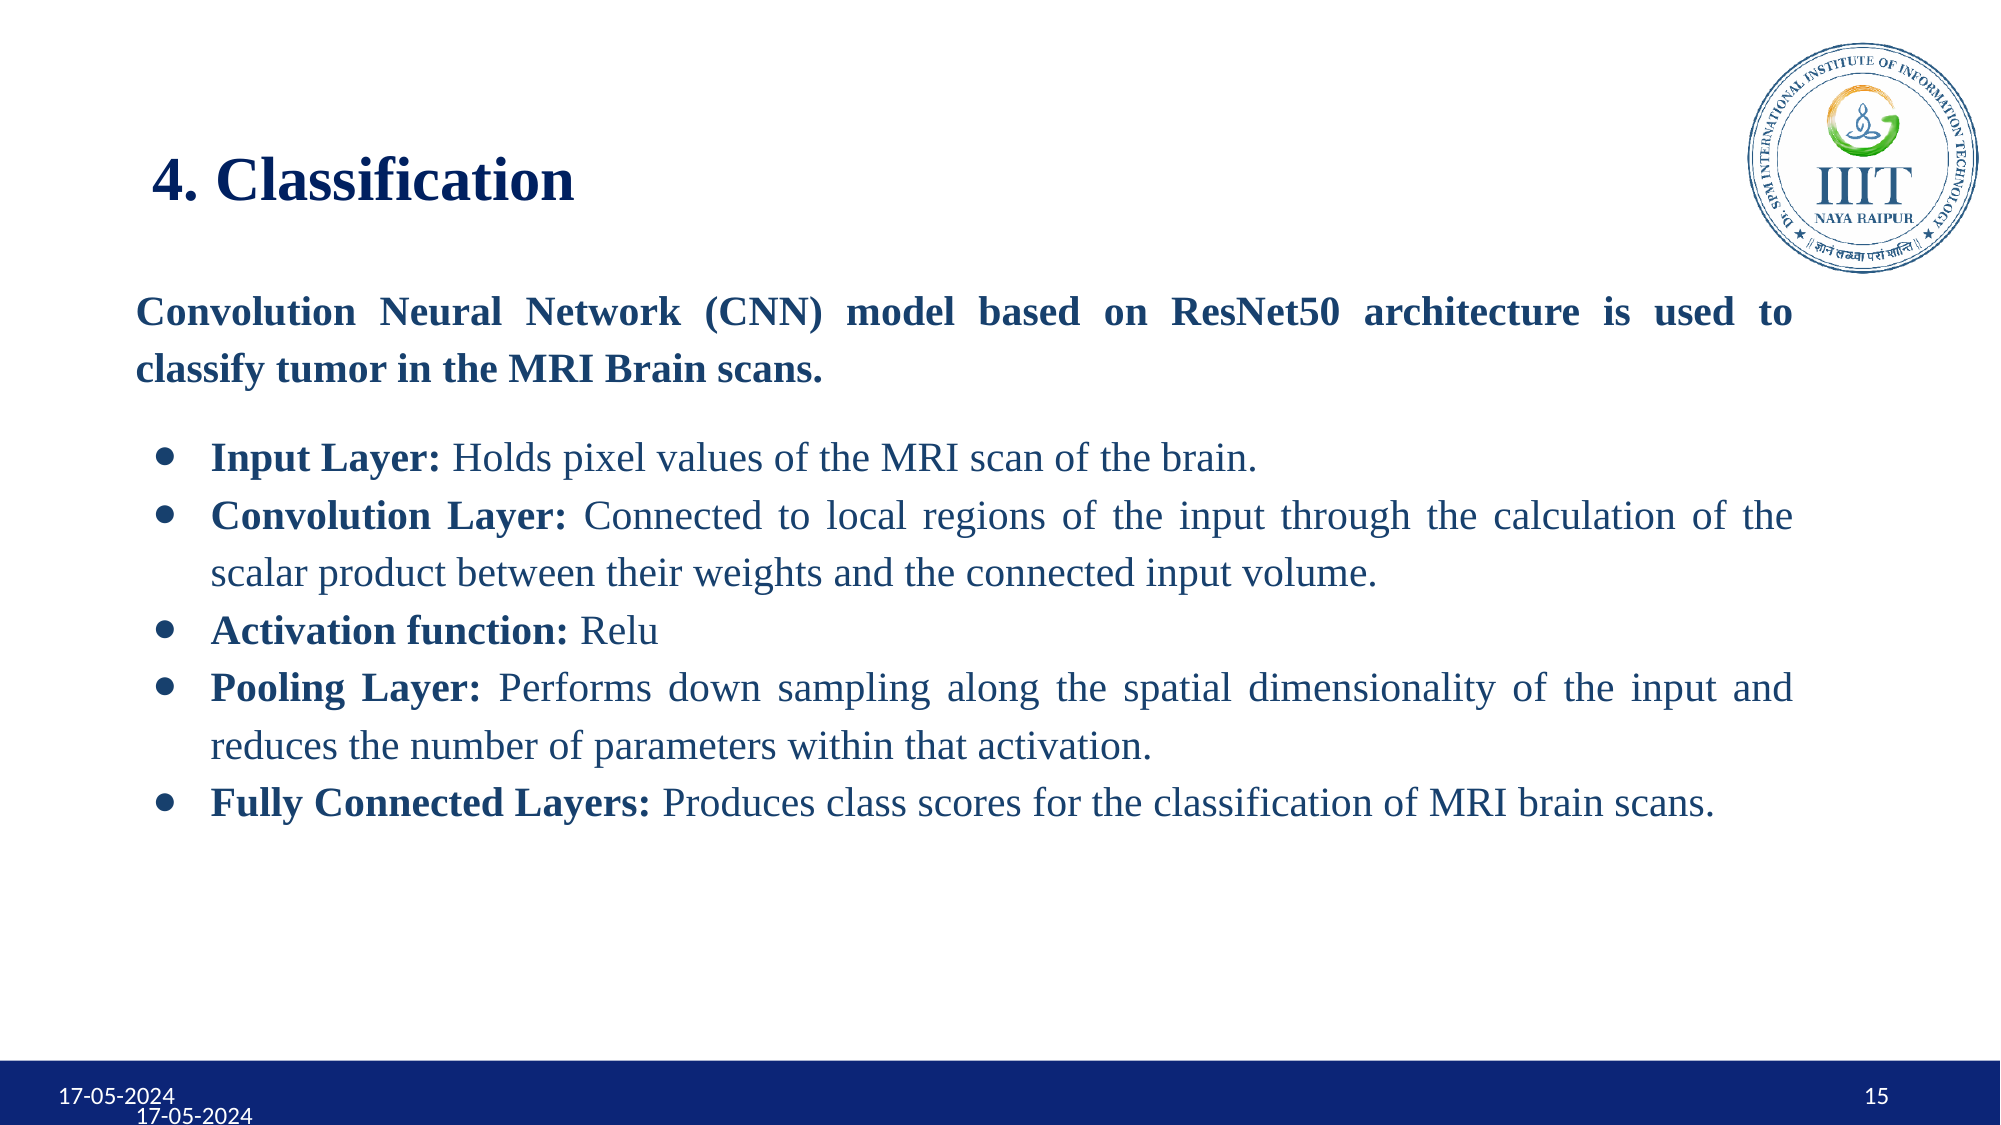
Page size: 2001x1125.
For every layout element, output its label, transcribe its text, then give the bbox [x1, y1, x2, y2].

text_box 17-05-2024 [42, 1064, 120, 1125]
text_box Convolution Neural Network (CNN) model based on ResNet50 architecture is used to classify tumor in the MRI Brain scans. Input Layer: Holds pixel values of the MRI scan of the brain. Convolution Layer: Connected to local regions of the input through the calculation of the scalar product between their weights and the connected input volume. Activation function: Relu Pooling Layer: Performs down sampling along the spatial dimensionality of the input and reduces the number of parameters within that activation. Fully Connected Layers: Produces class scores for the classification of MRI brain scans. 17-05-2024 [120, 261, 1810, 1125]
picture [1742, 37, 1983, 278]
slide_number ‹#› [1810, 1065, 1905, 1125]
title 4. Classification [137, 71, 1863, 289]
